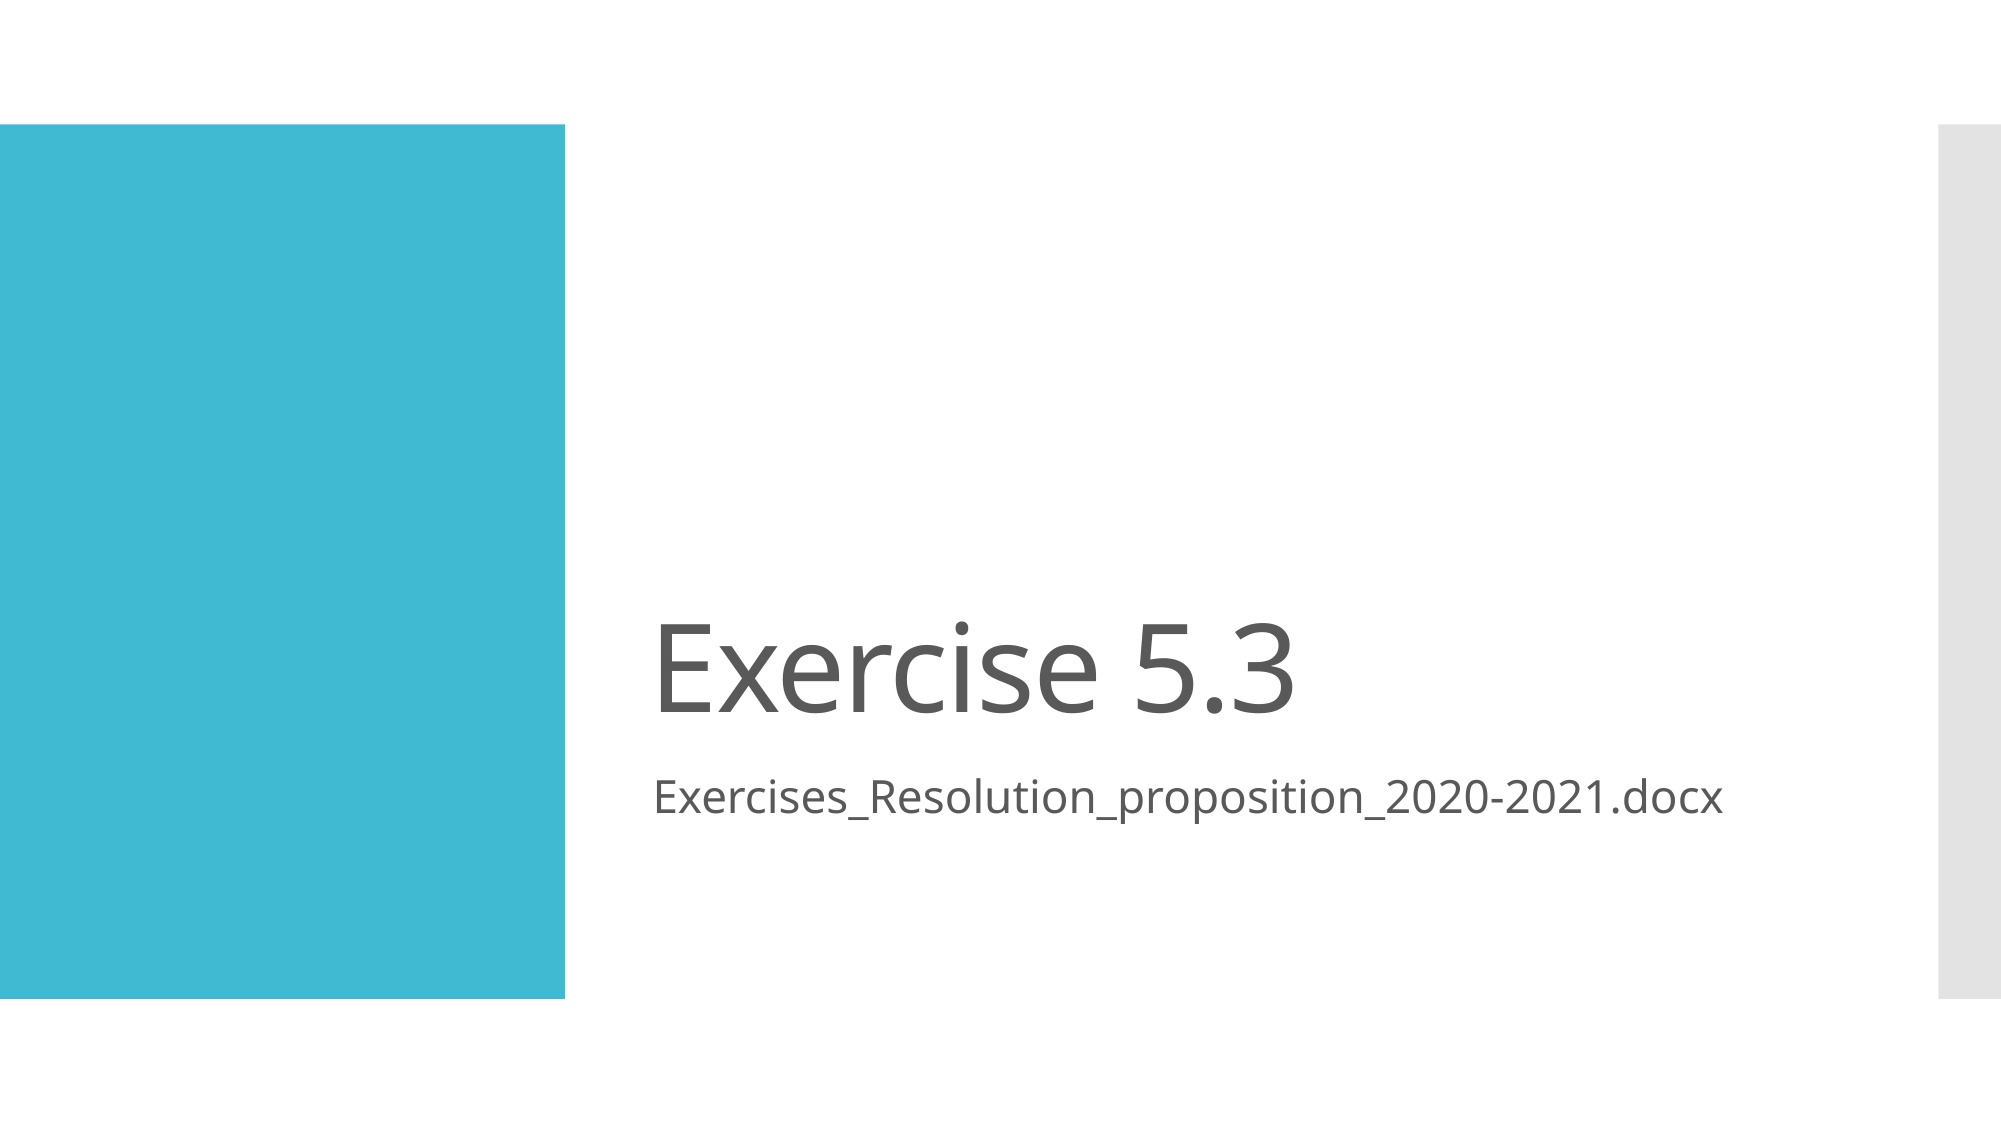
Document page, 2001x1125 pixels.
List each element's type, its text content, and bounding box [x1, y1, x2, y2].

list Exercises_Resolution_proposition_2020-2021.docx [637, 766, 1838, 917]
title Exercise 5.3 [634, 213, 1835, 747]
